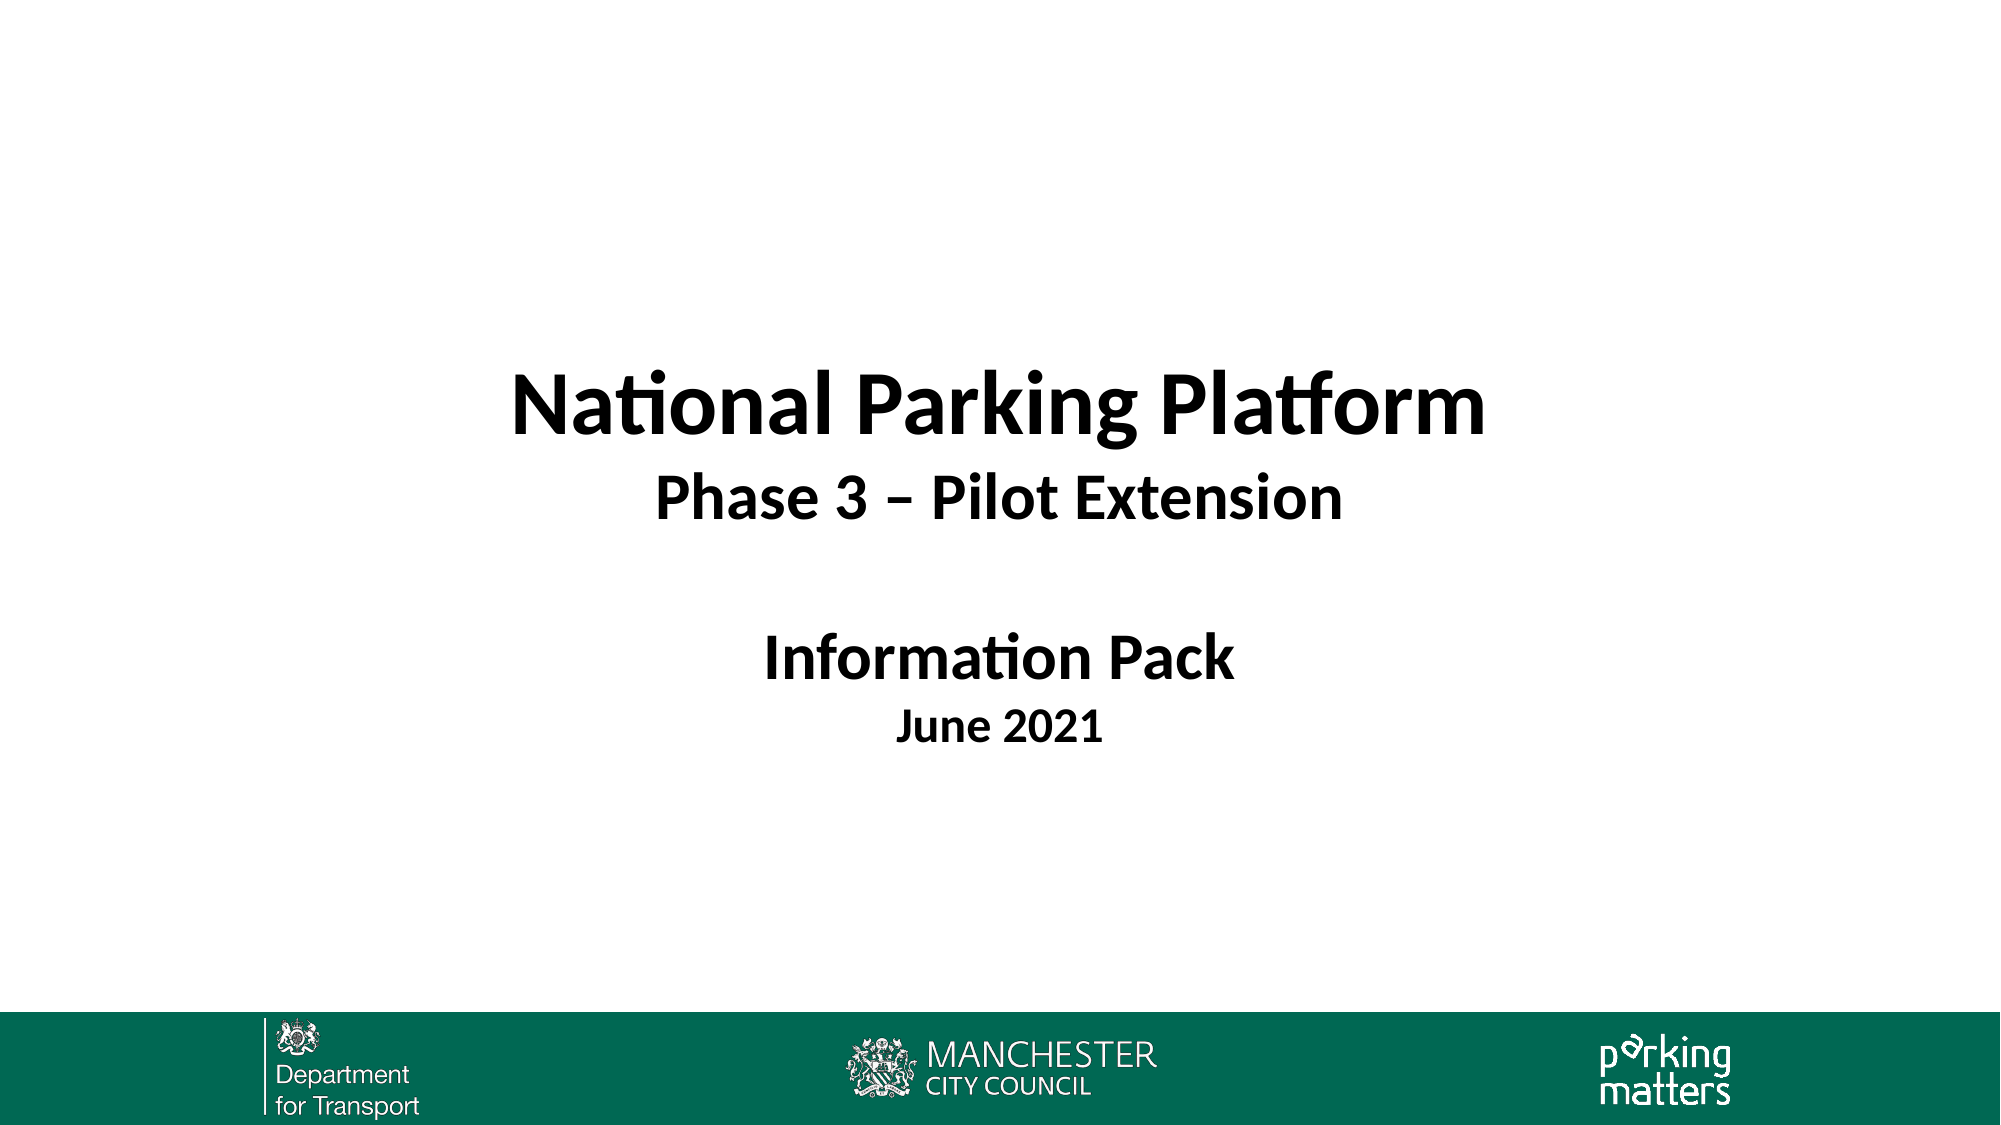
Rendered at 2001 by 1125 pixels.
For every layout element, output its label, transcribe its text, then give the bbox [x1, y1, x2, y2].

picture [264, 1018, 419, 1120]
text_box National Parking Platform Phase 3 – Pilot Extension Information Pack June 2021 [495, 335, 1505, 760]
picture [1594, 1027, 1736, 1111]
picture [840, 1026, 1173, 1112]
